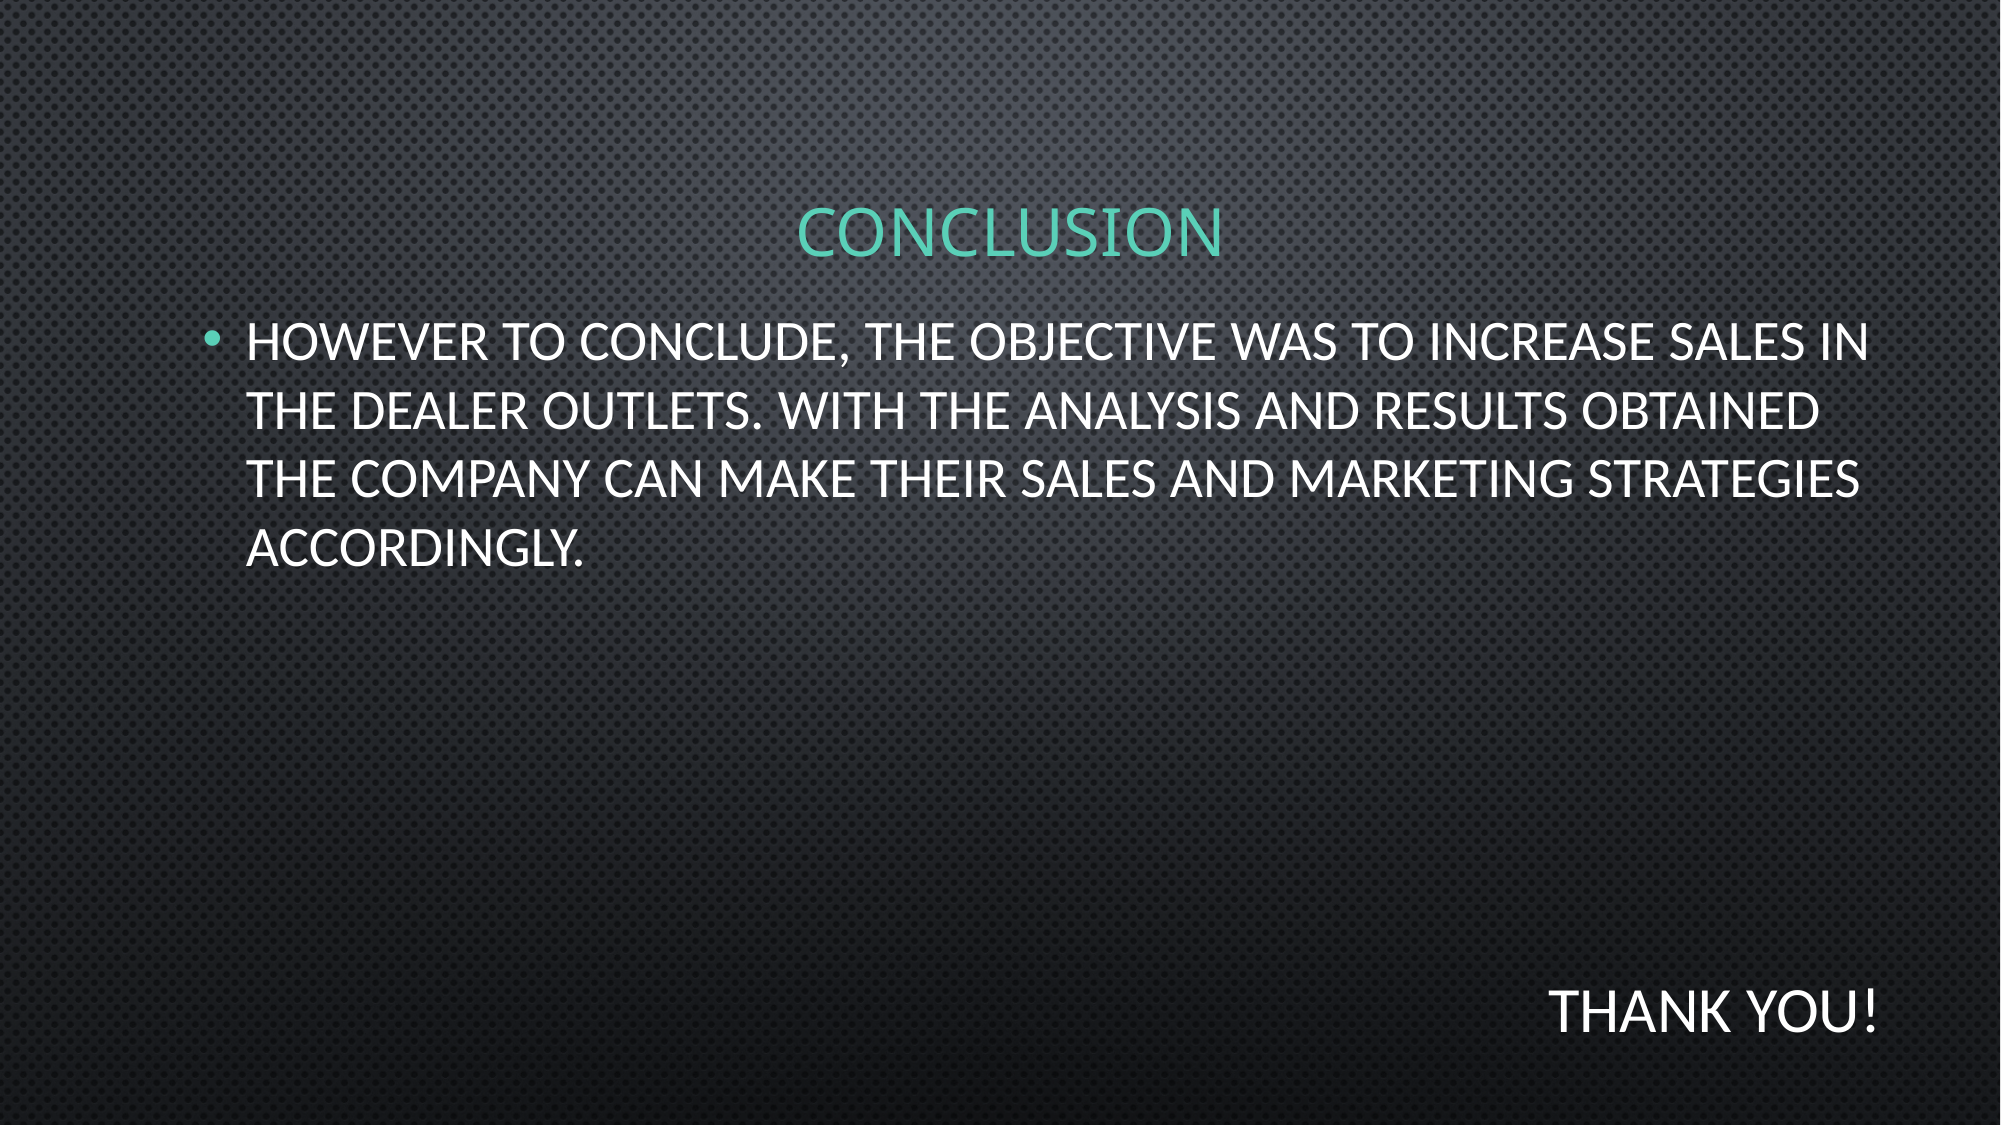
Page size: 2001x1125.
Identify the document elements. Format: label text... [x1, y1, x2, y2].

list However to conclude, the objective was to increase sales in the dealer outlets. With the analysis and results obtained the company can make their sales and marketing strategies accordingly. THANK YOU! [187, 293, 1911, 1055]
title CONCLUSION [187, 99, 1835, 293]
